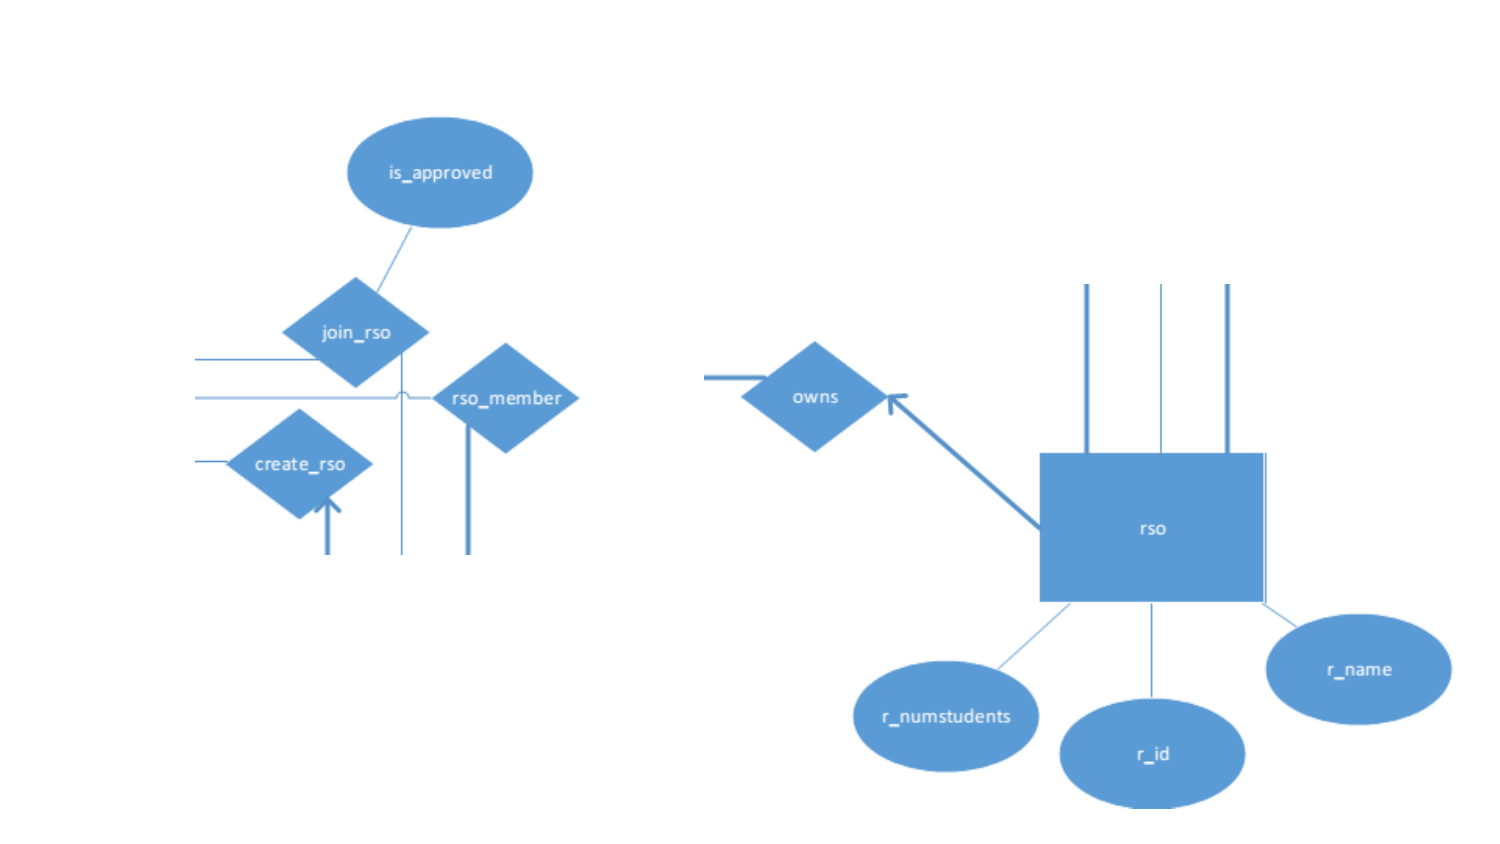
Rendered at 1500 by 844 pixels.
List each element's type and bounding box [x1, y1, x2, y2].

picture [194, 74, 596, 555]
picture [704, 284, 1471, 809]
